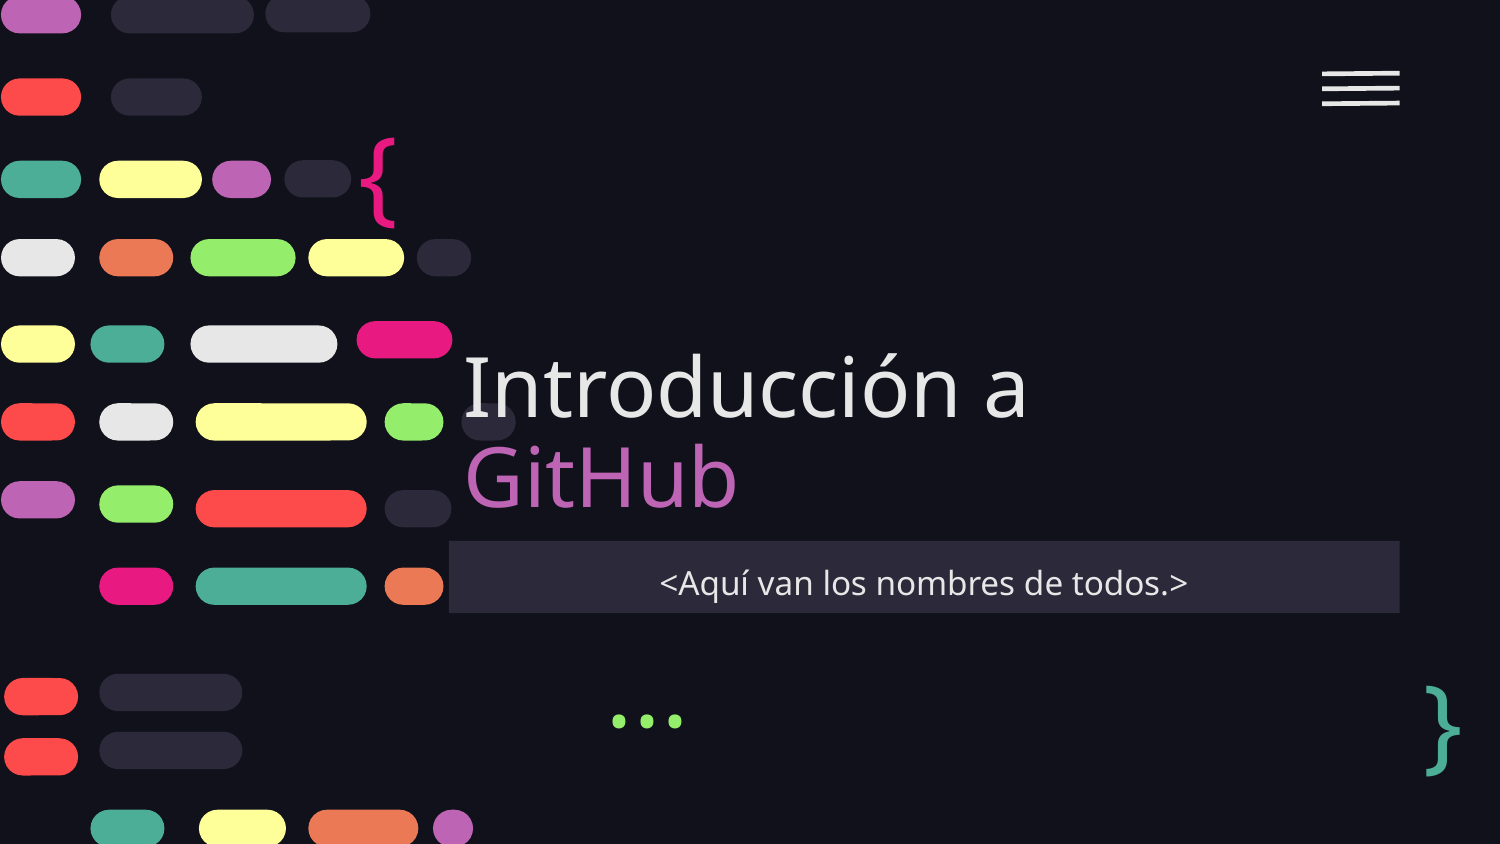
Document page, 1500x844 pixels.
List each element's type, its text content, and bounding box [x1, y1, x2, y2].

text_box } [1408, 656, 1494, 781]
subtitle <Aquí van los nombres de todos.> [543, 540, 1400, 614]
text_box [1321, 72, 1400, 104]
title Introducción a GitHub [543, 206, 1400, 540]
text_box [0, 0, 539, 844]
text_box ... [543, 673, 705, 764]
